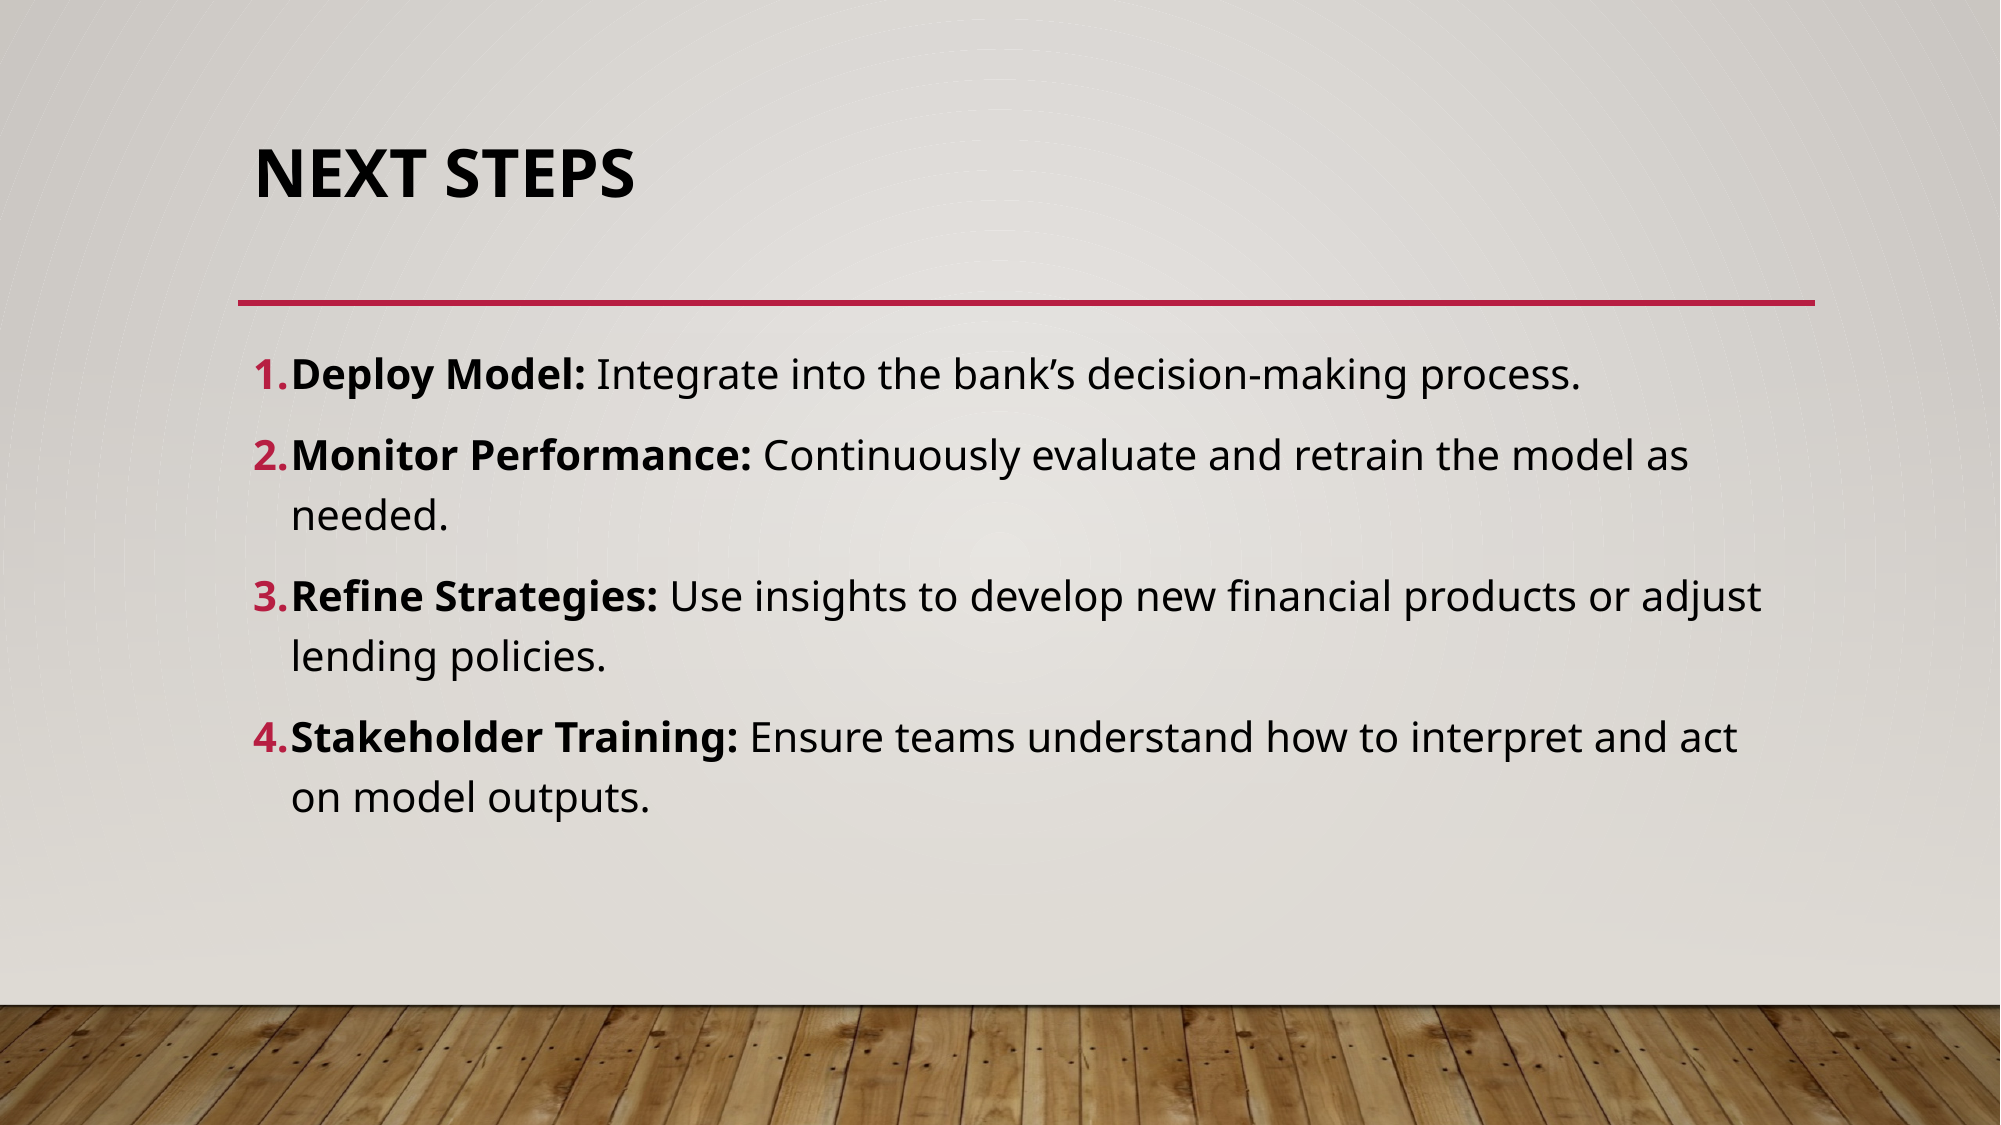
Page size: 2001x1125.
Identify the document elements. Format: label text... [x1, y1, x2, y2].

picture [0, 1005, 2000, 1125]
list Deploy Model: Integrate into the bank’s decision-making process. Monitor Performance: Continuously evaluate and retrain the model as needed. Refine Strategies: Use insights to develop new financial products or adjust lending policies. Stakeholder Training: Ensure teams understand how to interpret and act on model outputs. [238, 330, 1814, 897]
title Next Steps [238, 131, 1814, 305]
